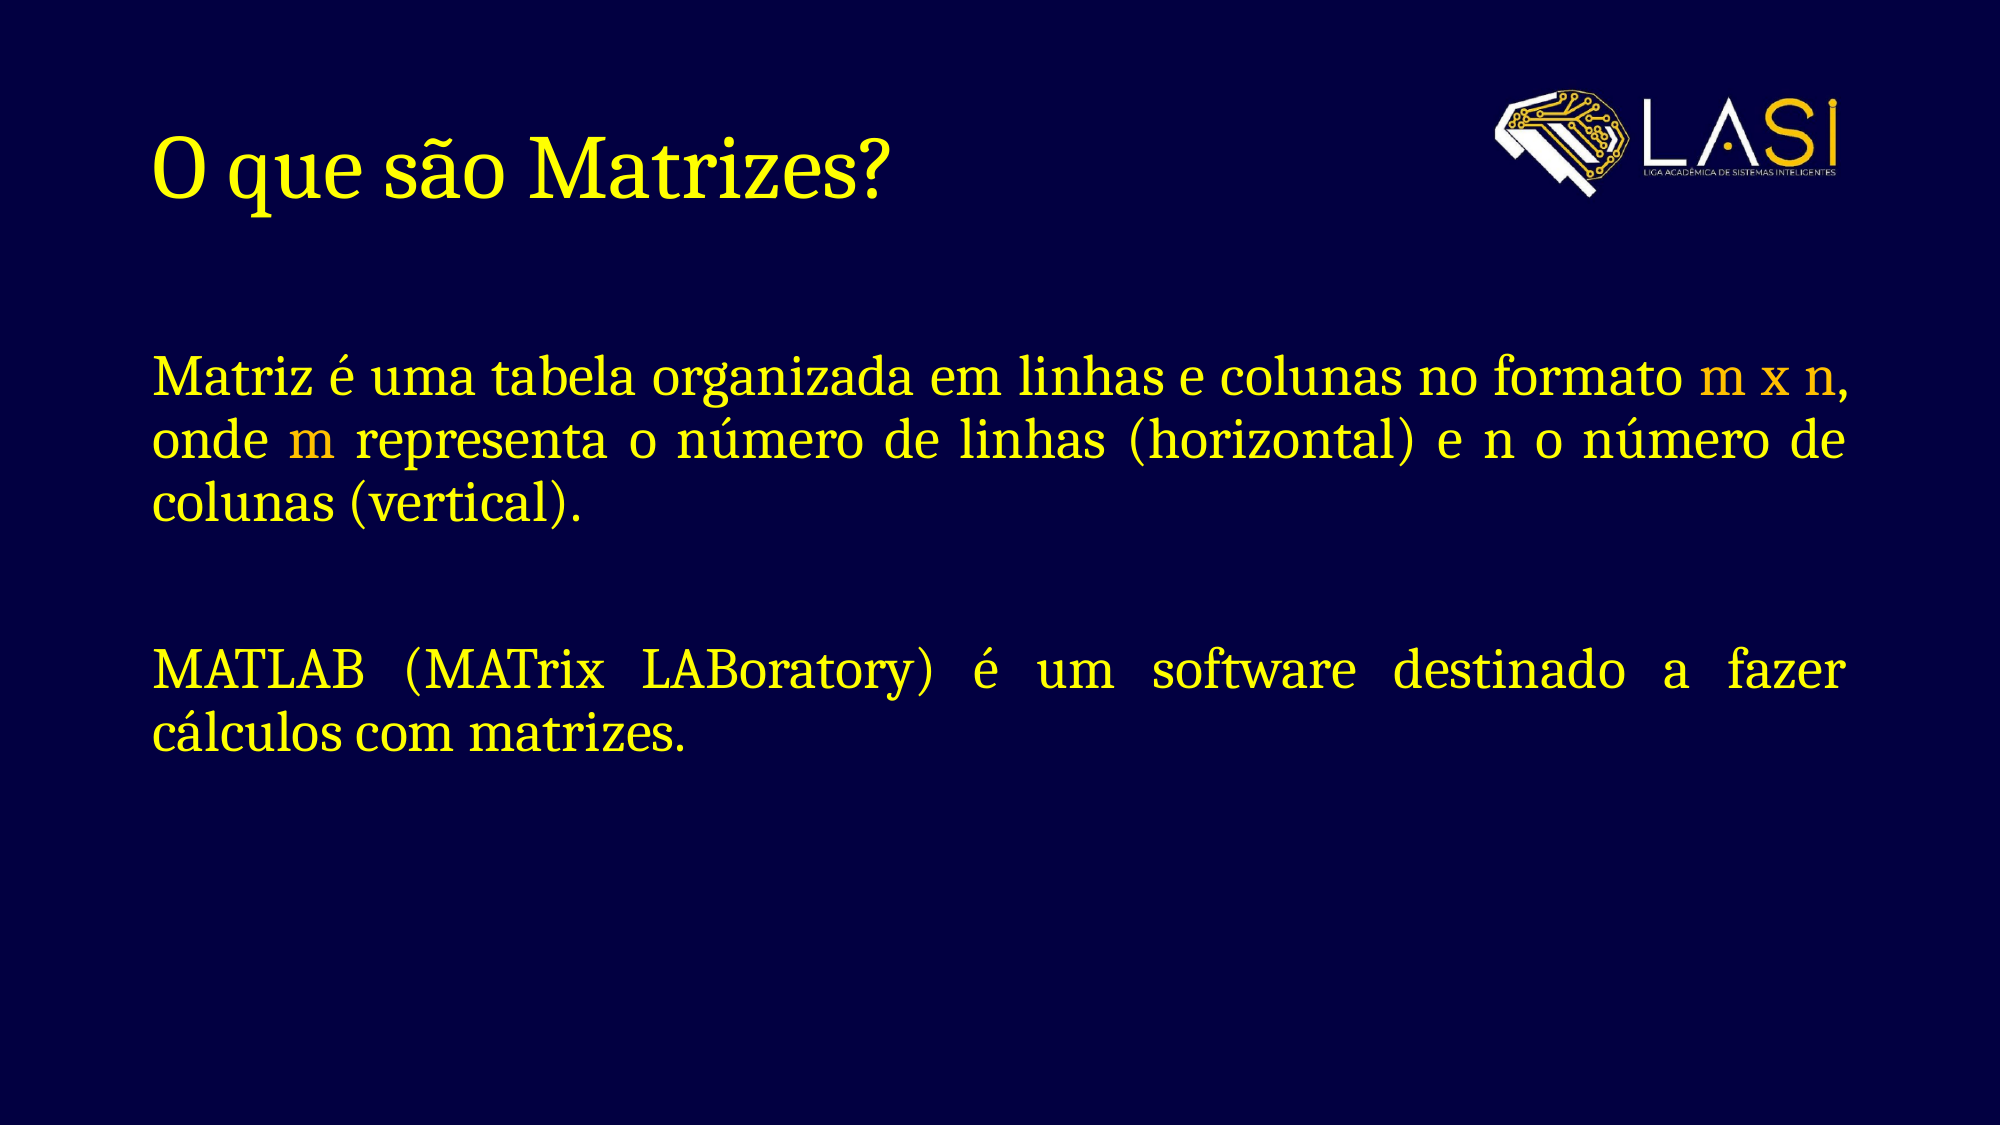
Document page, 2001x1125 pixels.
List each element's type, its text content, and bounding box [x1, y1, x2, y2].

title O que são Matrizes? [137, 59, 1863, 278]
picture [1493, 77, 1848, 204]
list Matriz é uma tabela organizada em linhas e colunas no formato m x n, onde m representa o número de linhas (horizontal) e n o número de colunas (vertical). MATLAB (MATrix LABoratory) é um software destinado a fazer cálculos com matrizes. [137, 338, 1863, 1014]
